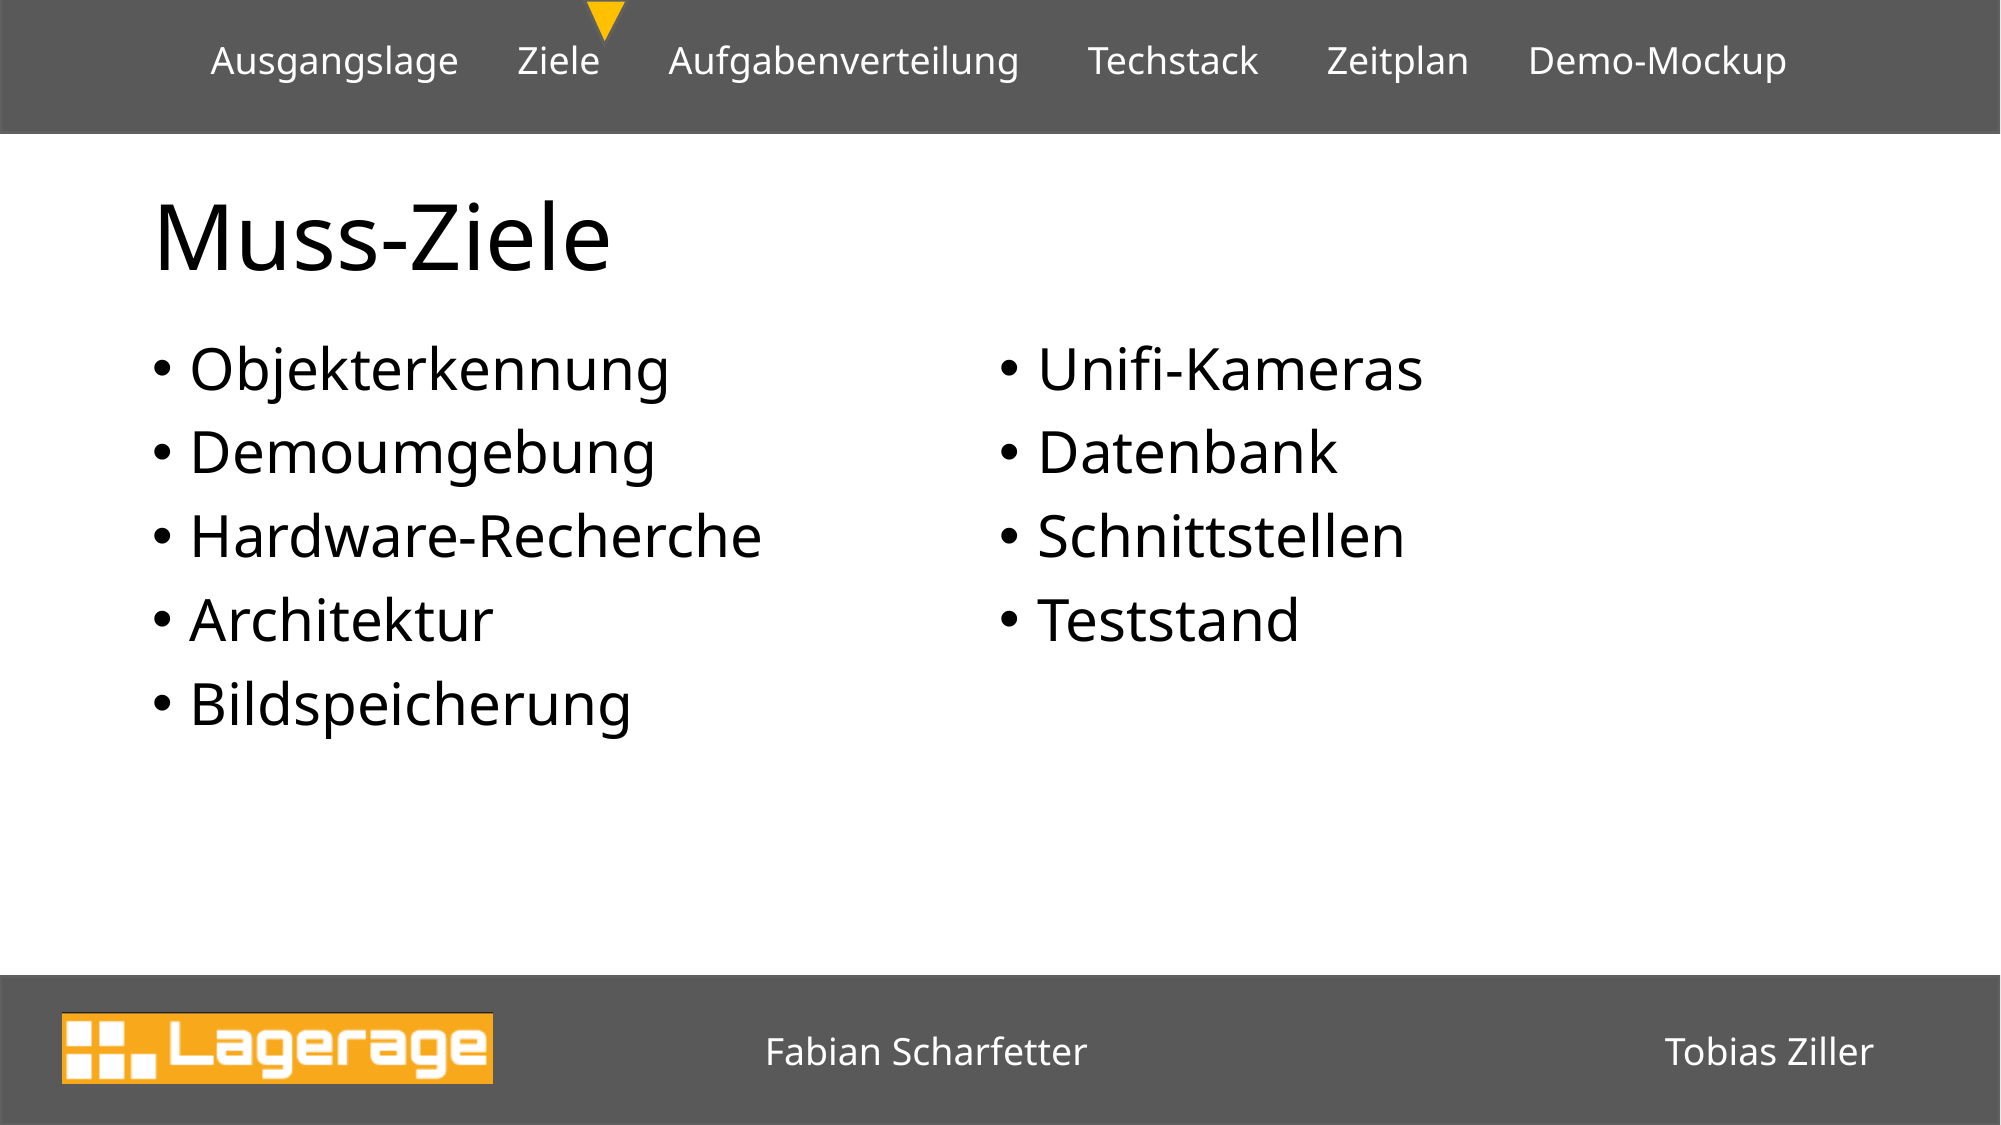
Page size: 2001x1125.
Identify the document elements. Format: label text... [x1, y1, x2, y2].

title Muss-Ziele [137, 132, 1863, 350]
picture [62, 1012, 493, 1084]
list Objekterkennung Demoumgebung Hardware-Recherche Architektur Bildspeicherung Unifi-Kameras Datenbank Schnittstellen Teststand [137, 350, 1863, 902]
text_box [582, 0, 630, 49]
